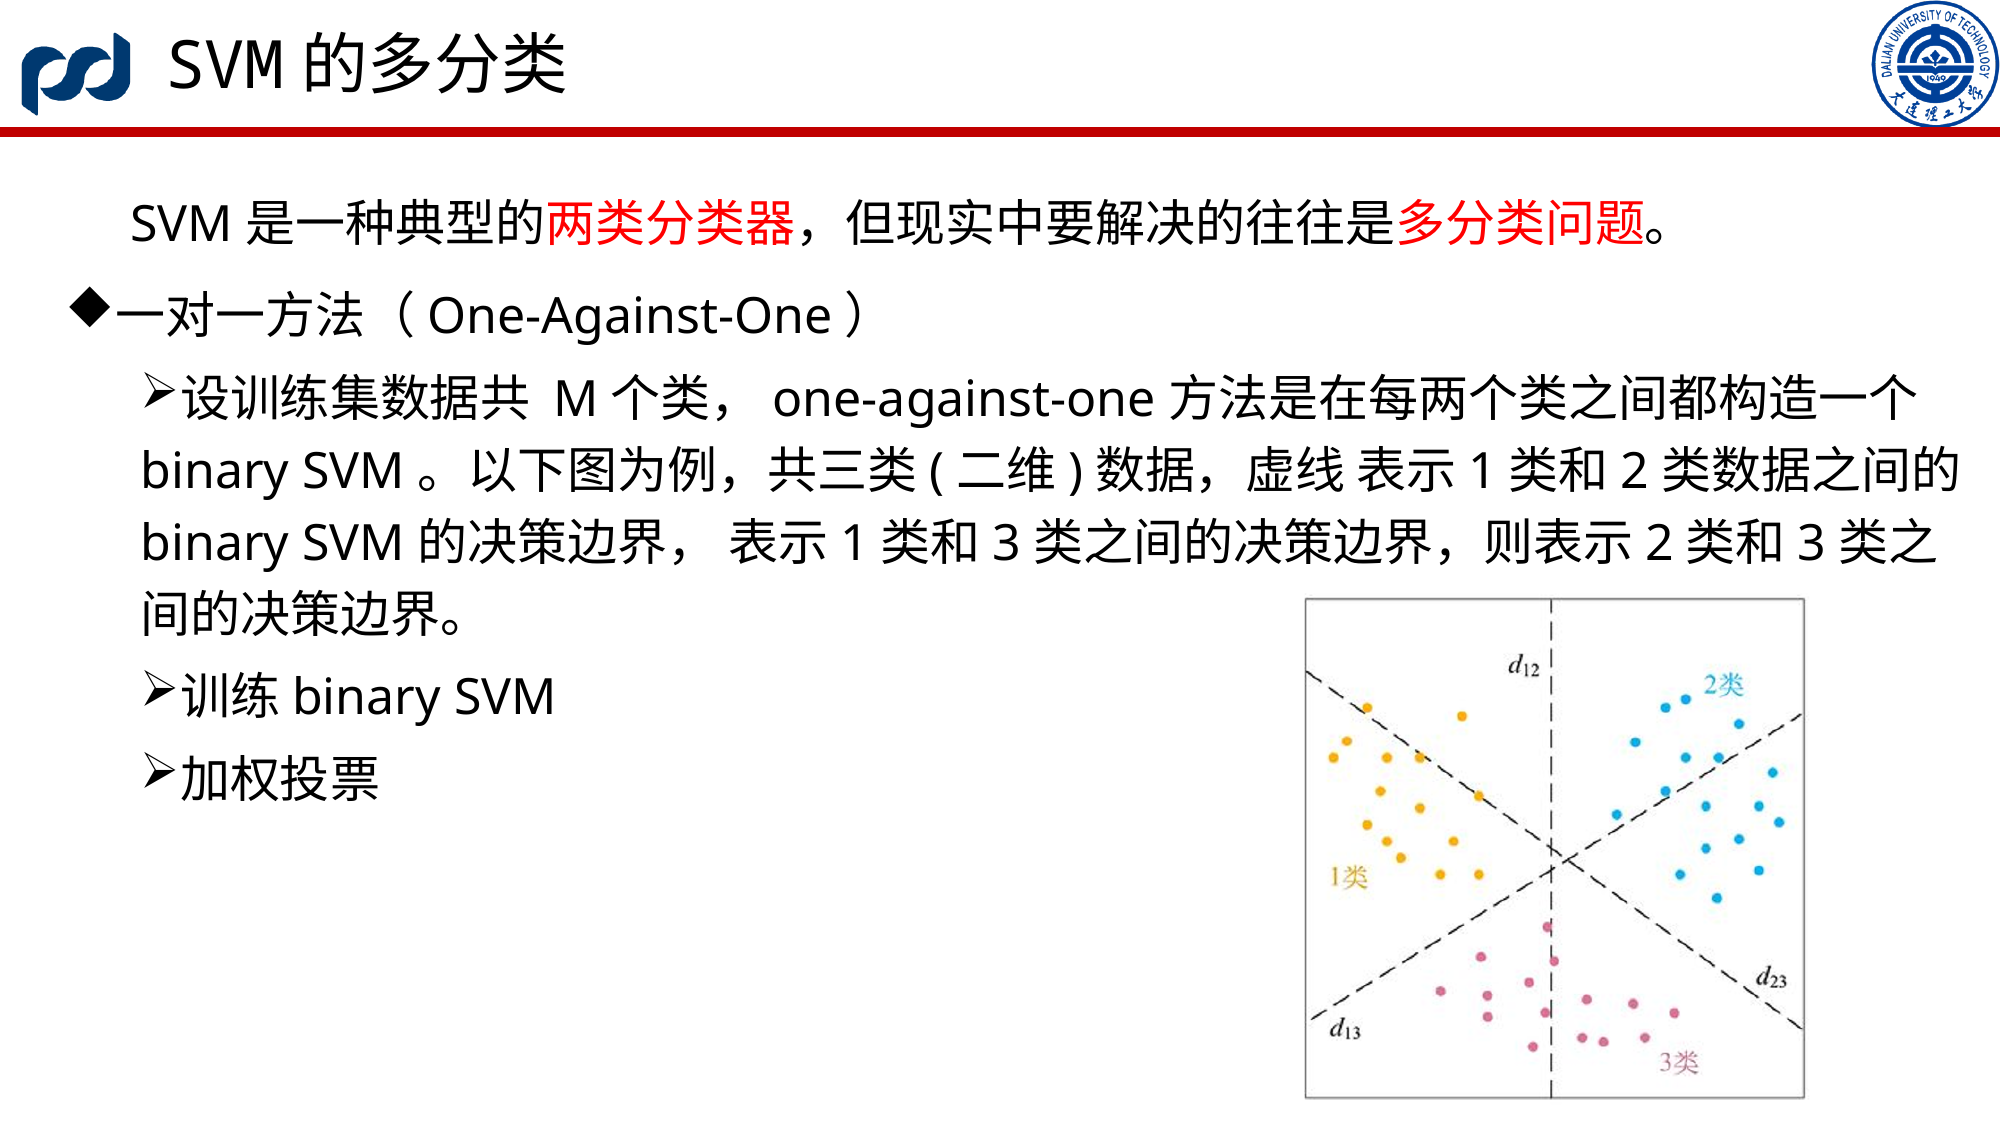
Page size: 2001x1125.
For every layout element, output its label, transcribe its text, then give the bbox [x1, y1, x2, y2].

title SVM的多分类 [150, 15, 1327, 118]
picture [12, 11, 150, 122]
picture [1295, 585, 1822, 1105]
picture [1871, 0, 2001, 128]
